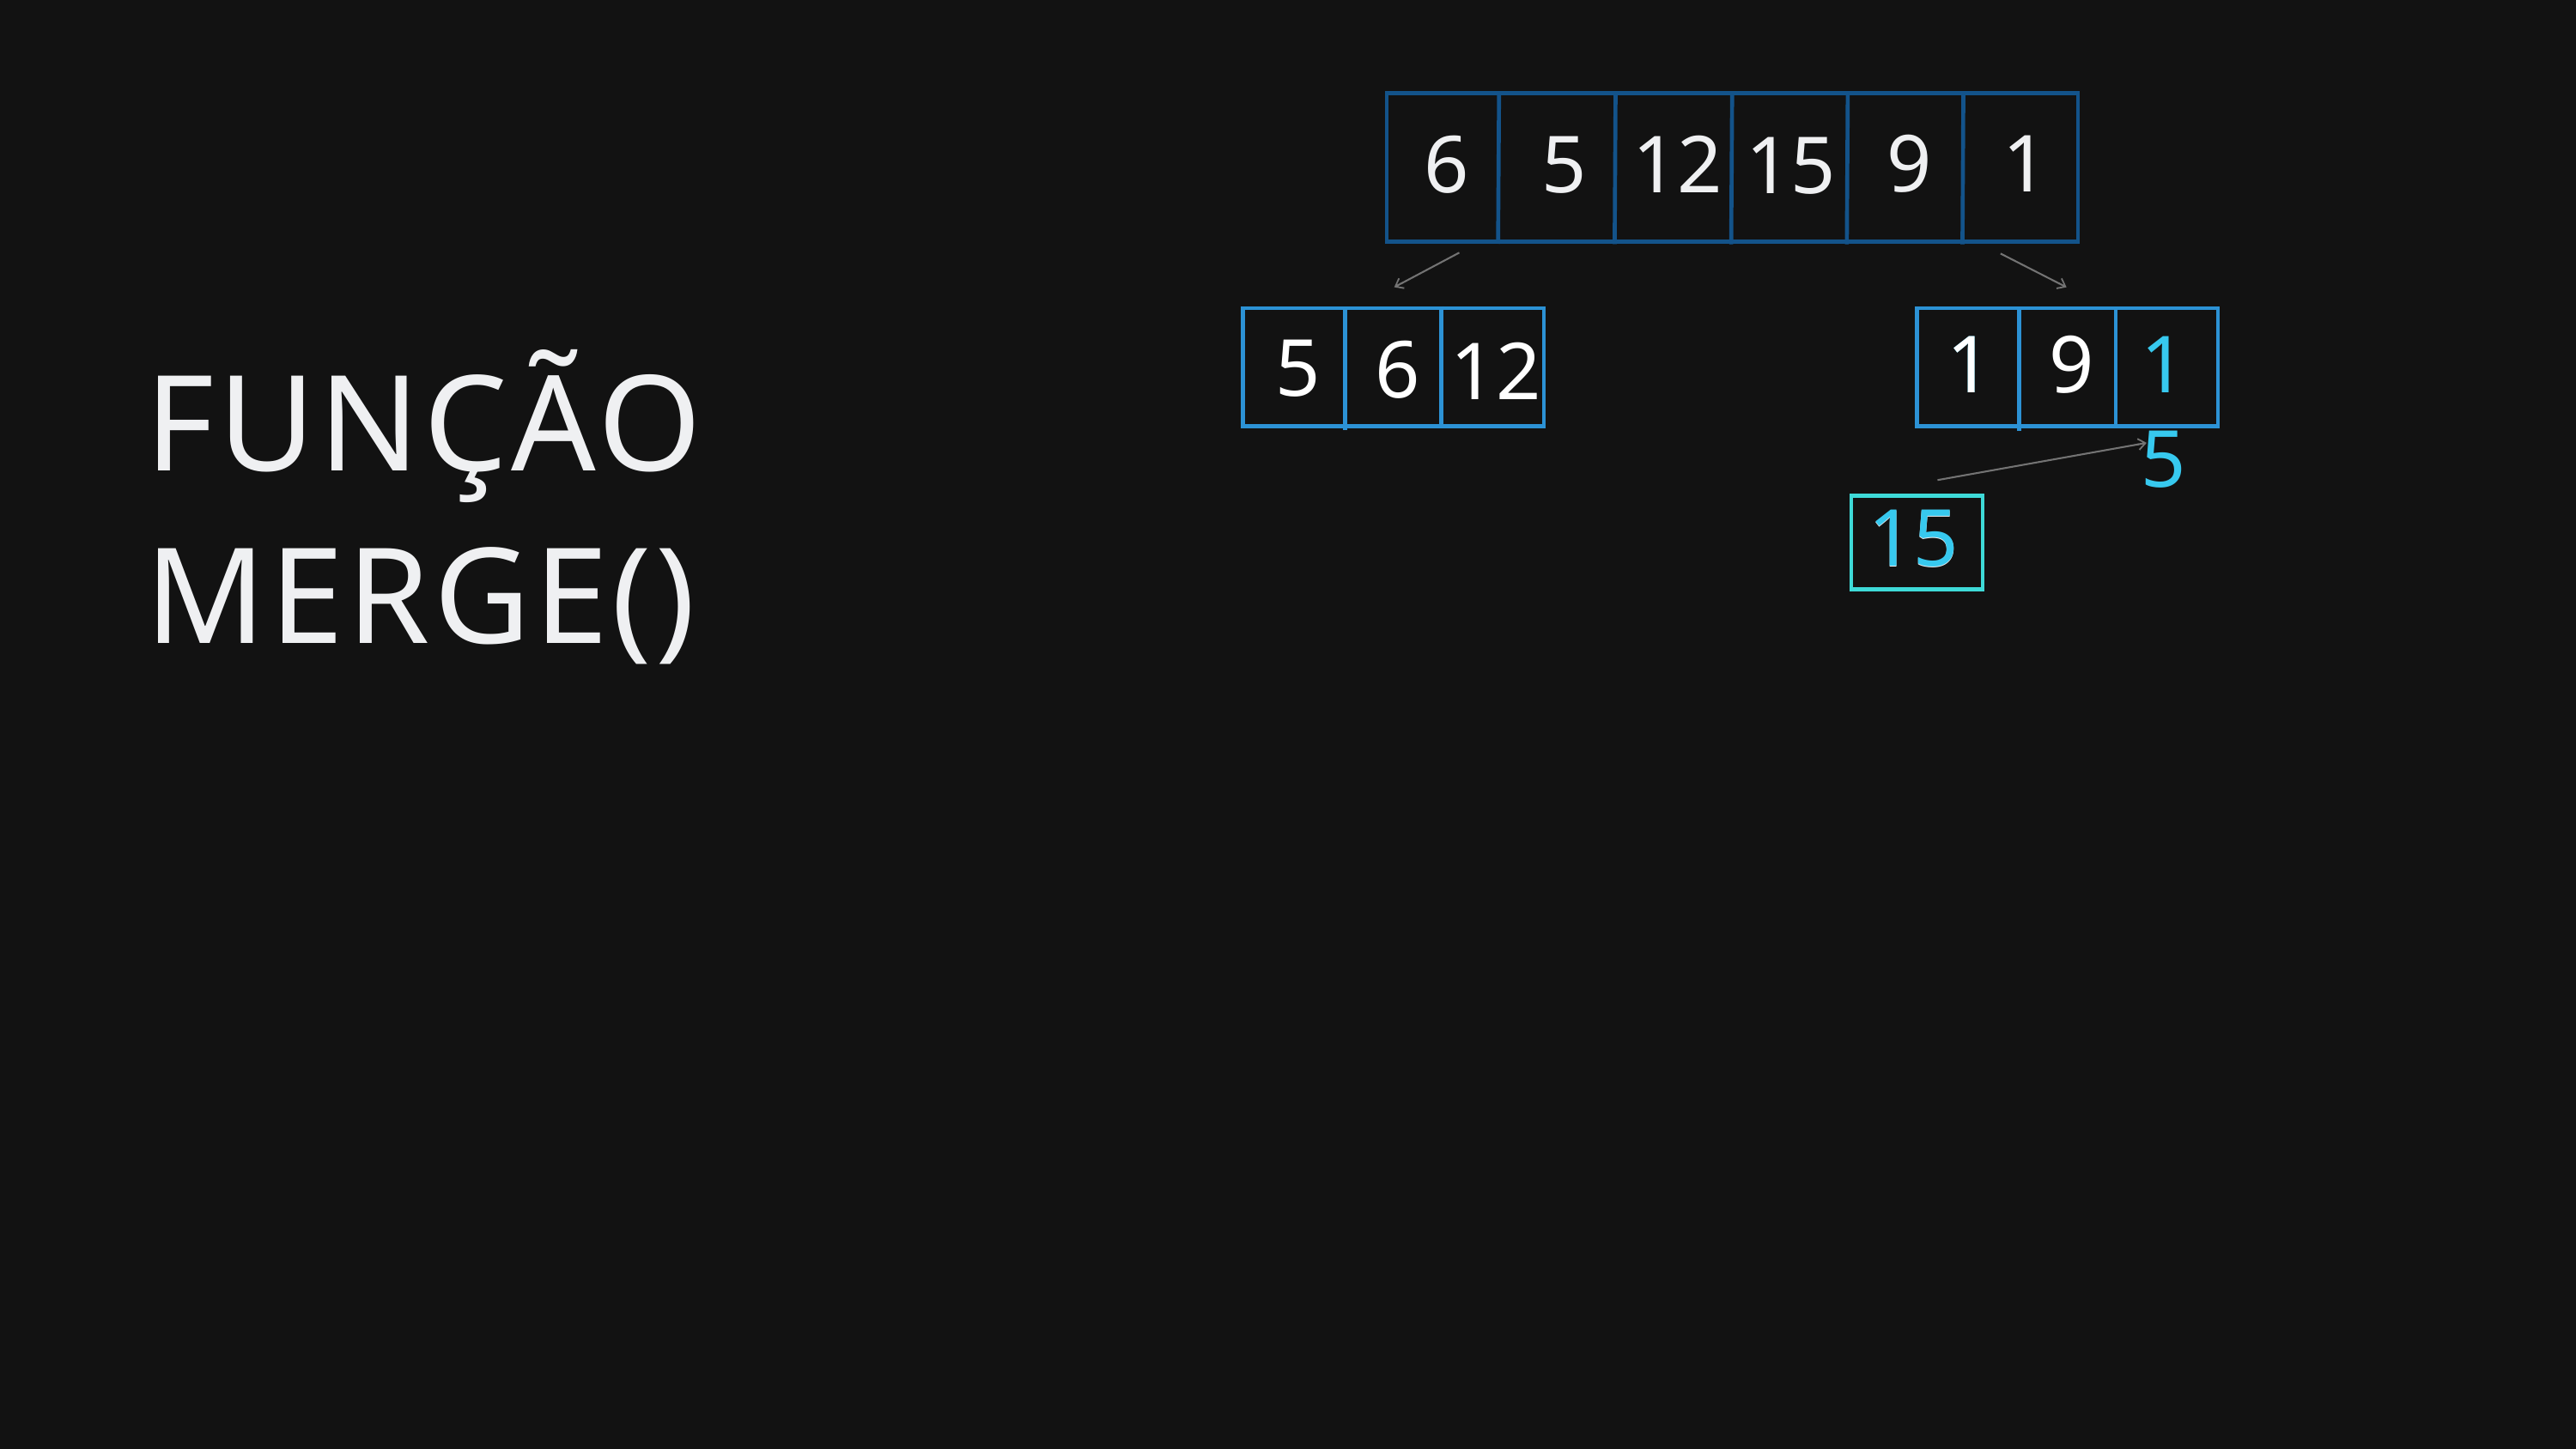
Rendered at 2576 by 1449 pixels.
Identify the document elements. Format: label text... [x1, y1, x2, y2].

text_box 9 [2036, 307, 2099, 415]
text_box [1917, 415, 2015, 427]
text_box [2213, 307, 2219, 427]
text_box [1242, 306, 1545, 430]
text_box [2023, 307, 2114, 427]
text_box 1 [1910, 306, 2030, 415]
text_box 12 [1549, 314, 1557, 422]
text_box [1394, 252, 1460, 289]
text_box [1850, 481, 1984, 591]
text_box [1386, 93, 2079, 245]
text_box 15 [2115, 307, 2213, 510]
text_box FUNÇÃO MERGE() [145, 324, 775, 1016]
